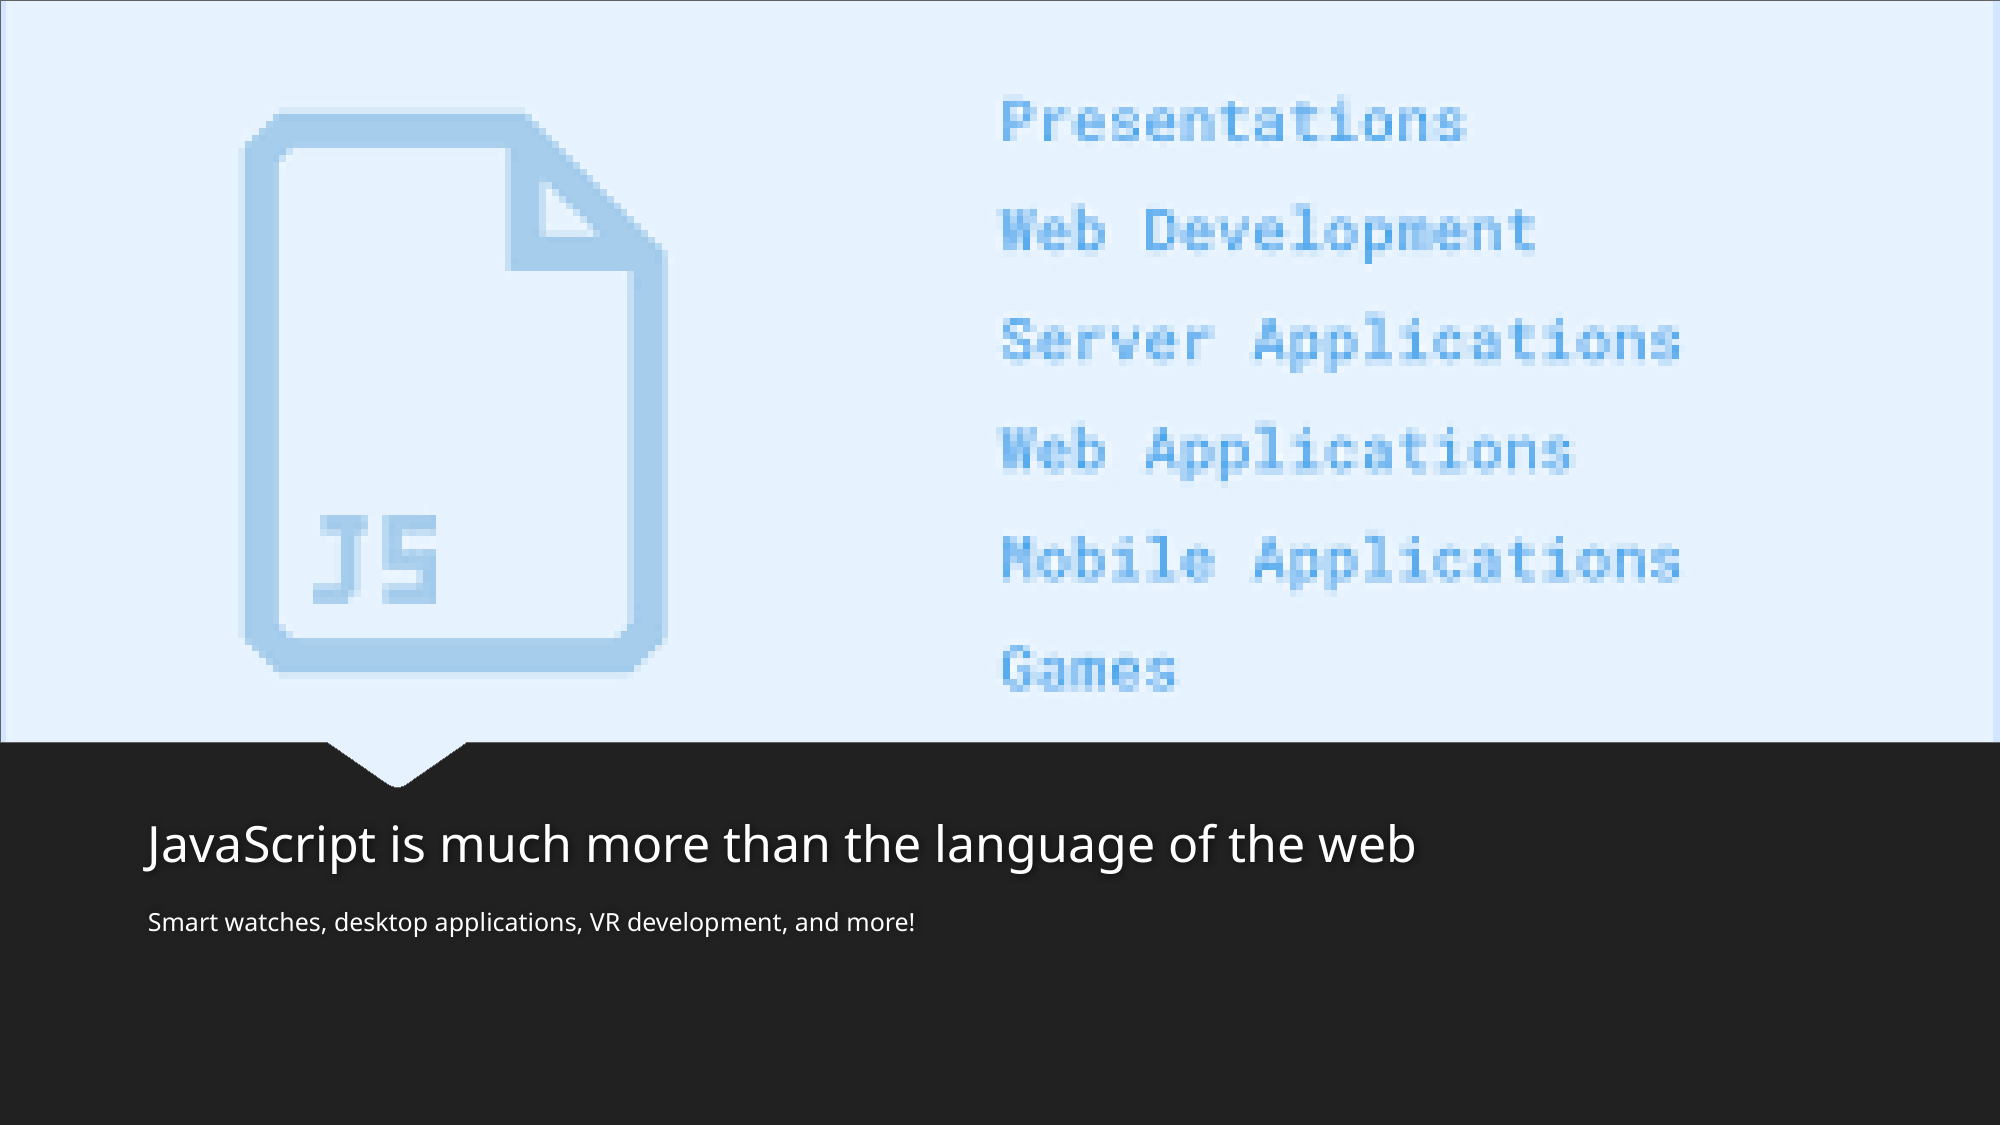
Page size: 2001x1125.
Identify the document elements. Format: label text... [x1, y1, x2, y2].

picture [0, 0, 2000, 788]
title JavaScript is much more than the language of the web [132, 788, 1866, 873]
list Smart watches, desktop applications, VR development, and more! [132, 880, 1866, 962]
